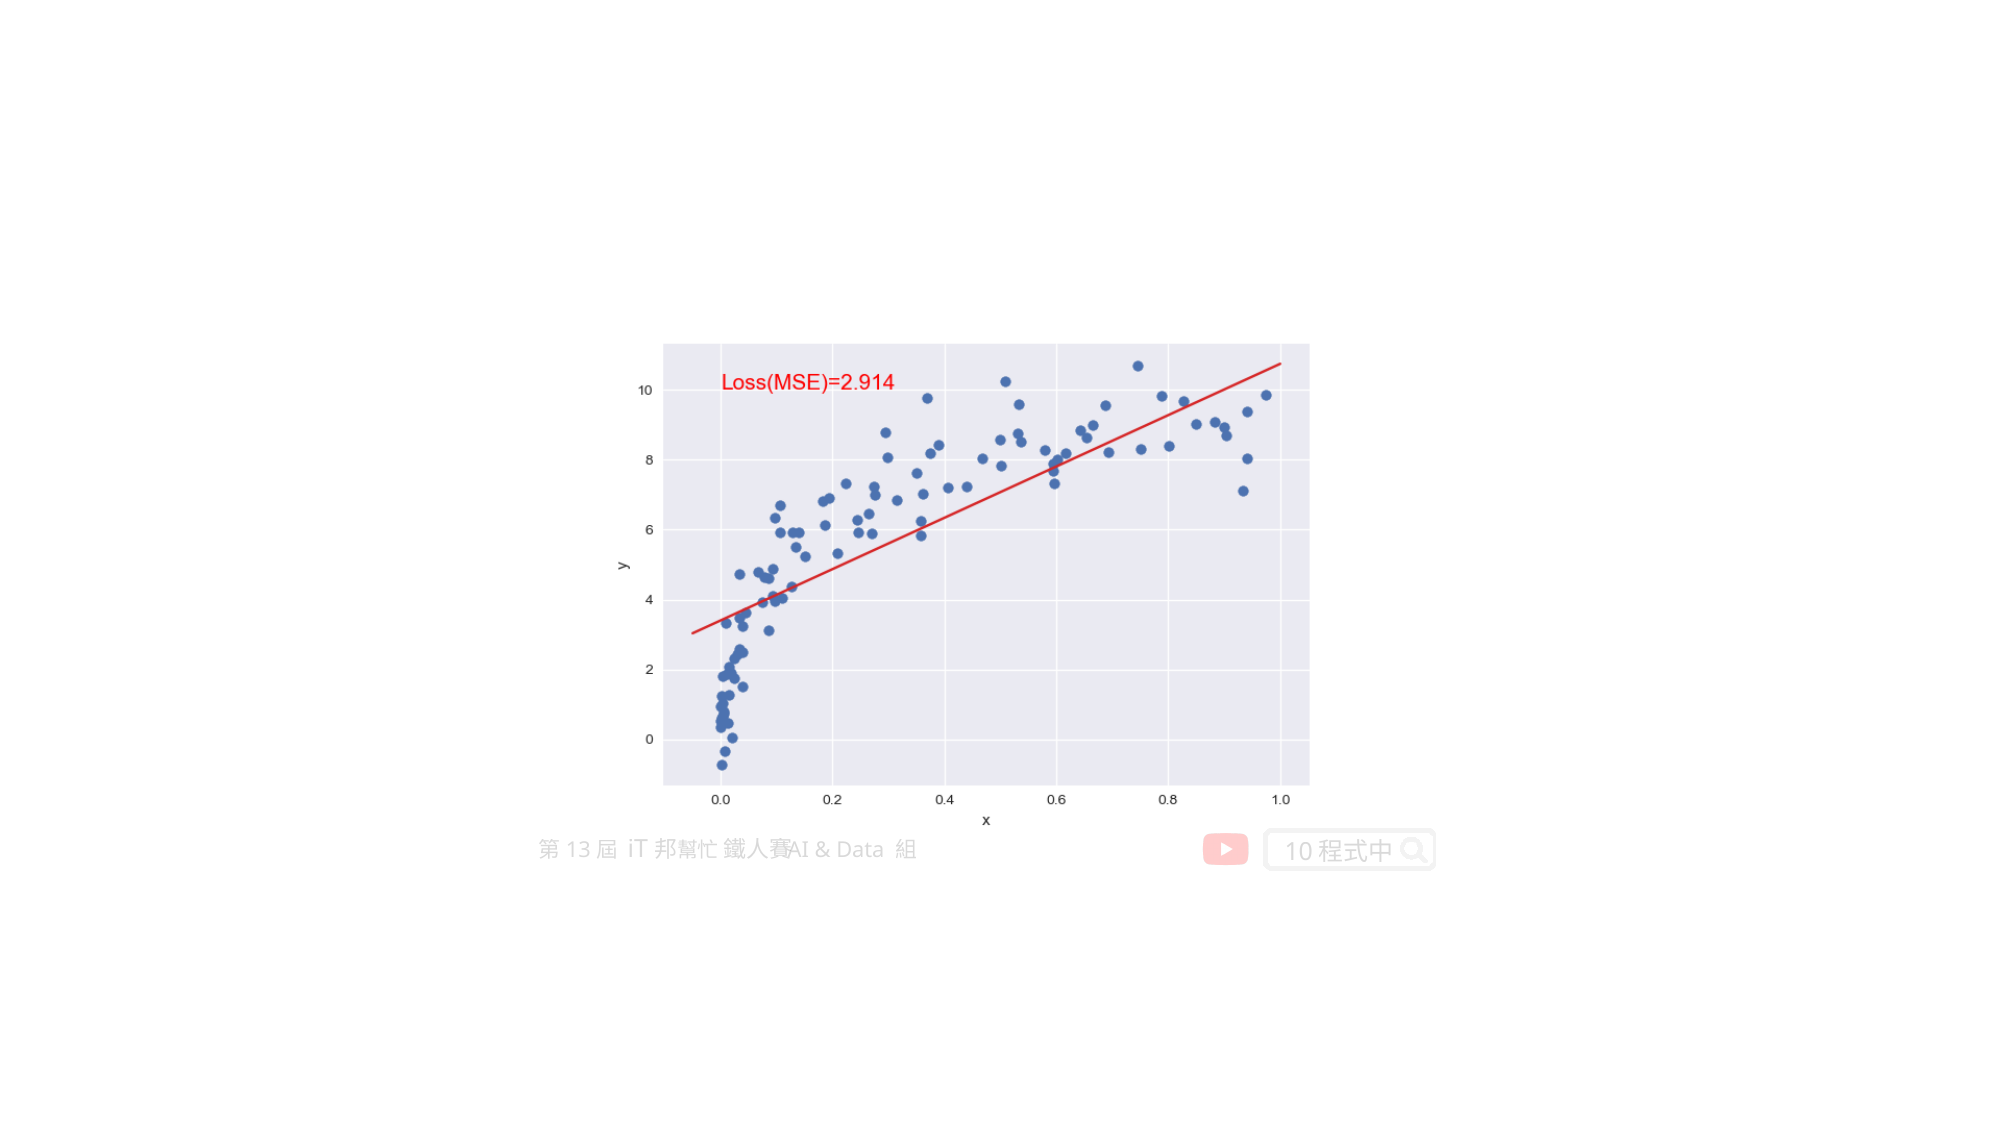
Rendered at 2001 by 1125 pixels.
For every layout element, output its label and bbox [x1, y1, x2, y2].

text_box [527, 762, 1473, 936]
picture [559, 275, 1393, 762]
